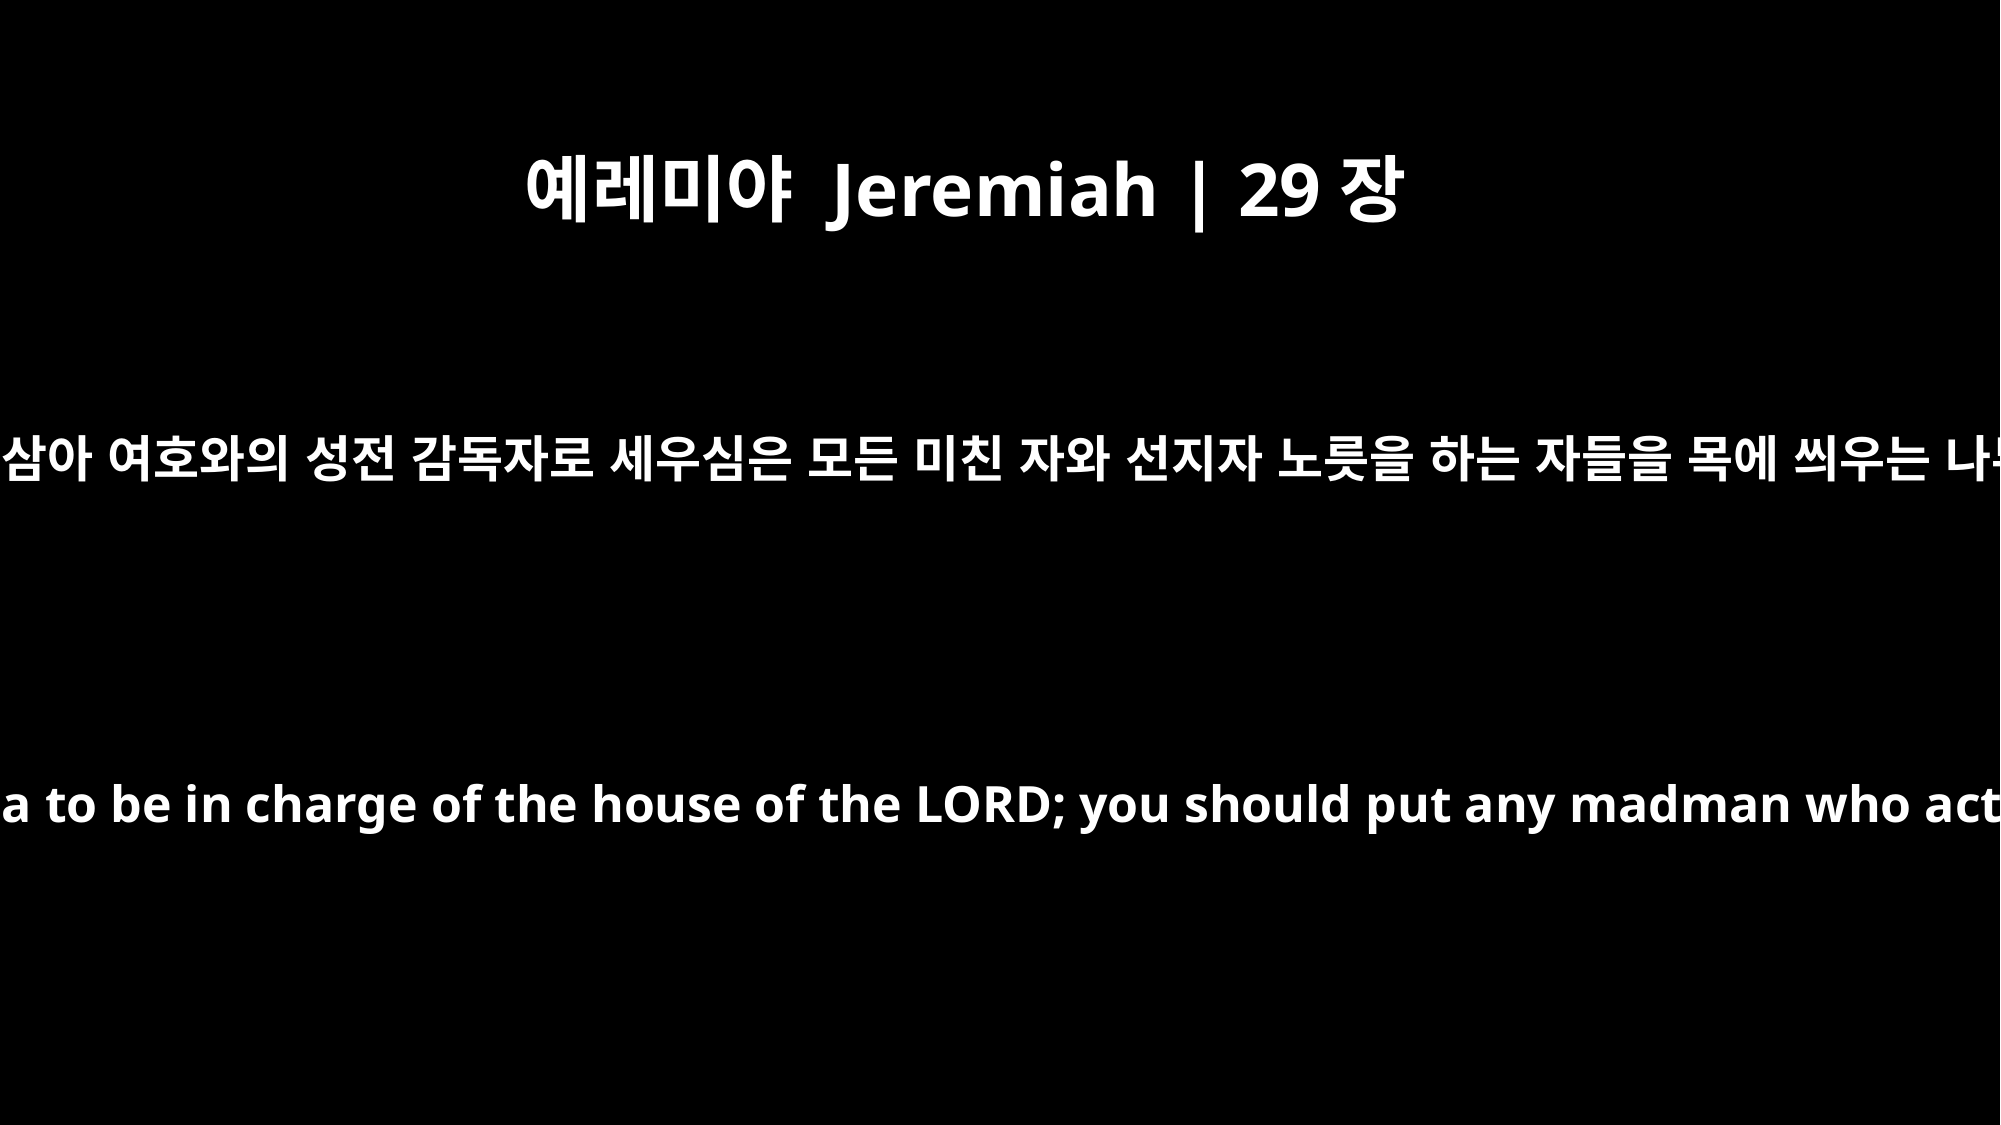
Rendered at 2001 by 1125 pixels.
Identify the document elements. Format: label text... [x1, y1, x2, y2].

text_box 26 여호와께서 너를 제사장 여호야다를 대신하여 제사장을 삼아 여호와의 성전 감독자로 세우심은 모든 미친 자와 선지자 노릇을 하는 자들을 목에 씌우는 나무 고랑과 목에 씌우는 쇠 고랑을 채우게 하심이어늘 [0, 359, 2000, 495]
text_box `The LORD has appointed you priest in place of Jehoiada to be in charge of the house of the LORD; you should put any madman who acts like a prophet into the stocks and neck-irons. [0, 764, 2000, 840]
text_box 예레미야 Jeremiah | 29장 [510, 136, 1422, 239]
